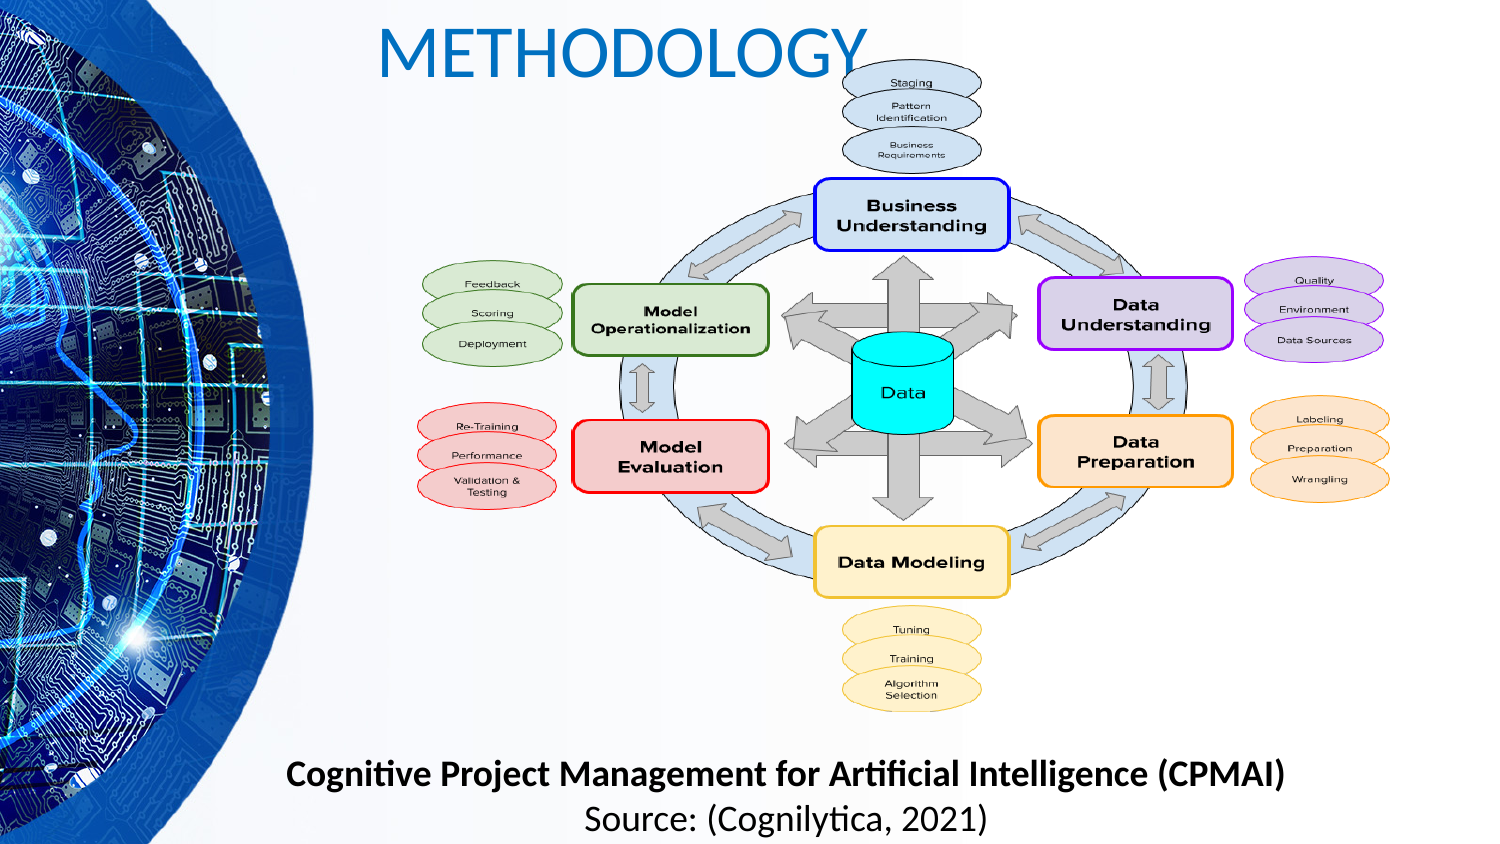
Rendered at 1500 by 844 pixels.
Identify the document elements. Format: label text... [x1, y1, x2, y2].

picture [0, 0, 1500, 844]
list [390, 58, 1500, 713]
text_box Cognitive Project Management for Artificial Intelligence (CPMAI) Source: (Cognilytica, 2021) [249, 741, 1324, 844]
title METHODOLOGY [361, 12, 1393, 106]
